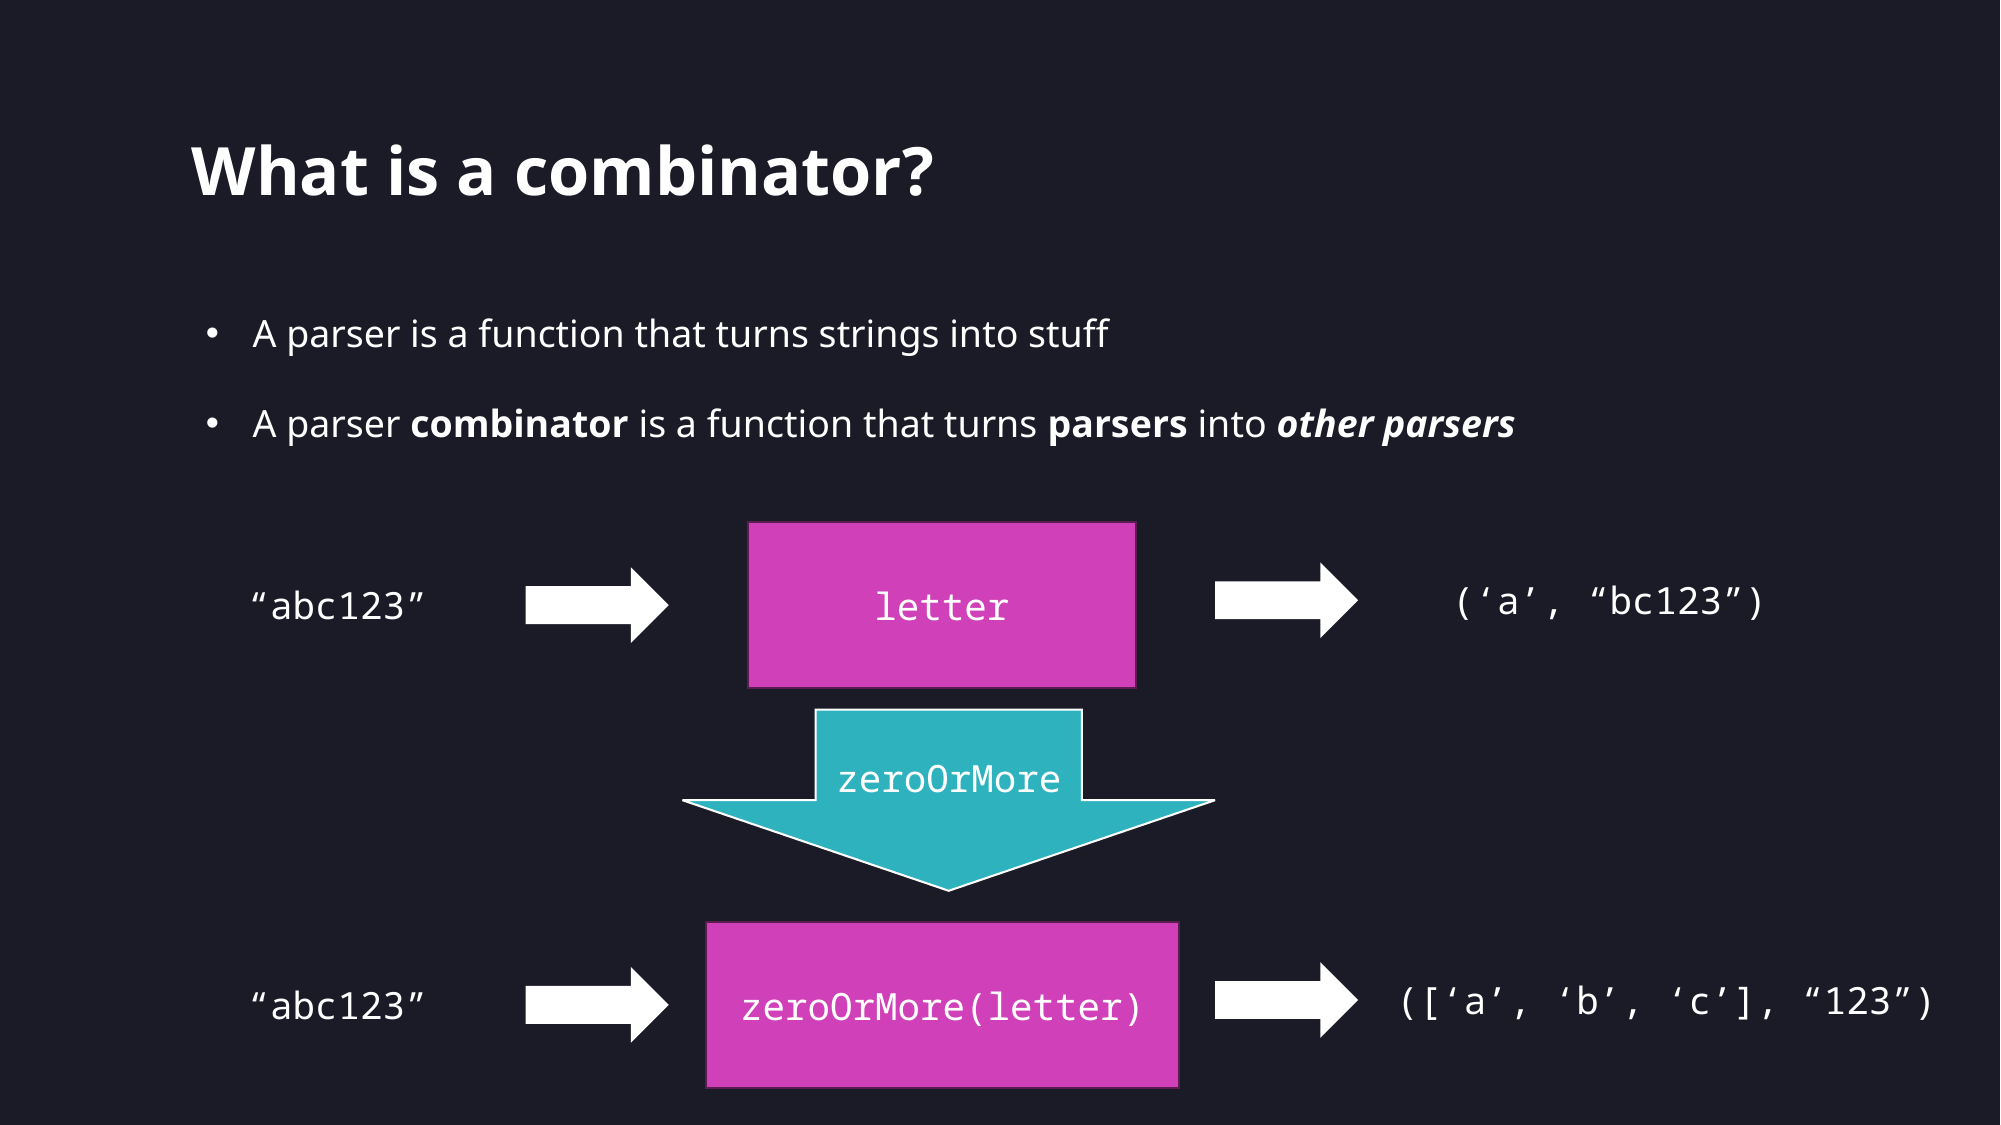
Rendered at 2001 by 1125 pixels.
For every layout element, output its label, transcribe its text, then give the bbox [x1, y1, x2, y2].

text_box zeroOrMore [682, 708, 1216, 892]
text_box ([‘a’, ‘b’, ‘c’], “123”) [1381, 969, 1990, 1030]
text_box [524, 564, 671, 646]
text_box letter [747, 521, 1137, 689]
text_box [1214, 959, 1360, 1041]
text_box “abc123” [233, 974, 543, 1035]
text_box [524, 964, 671, 1046]
text_box A parser is a function that turns strings into stuff A parser combinator is a function that turns parsers into other parsers [191, 302, 1809, 543]
text_box zeroOrMore(letter) [705, 921, 1180, 1089]
text_box (‘a’, “bc123”) [1437, 570, 1847, 630]
text_box [1214, 559, 1360, 641]
title What is a combinator? [176, 84, 1809, 217]
text_box “abc123” [233, 574, 543, 635]
